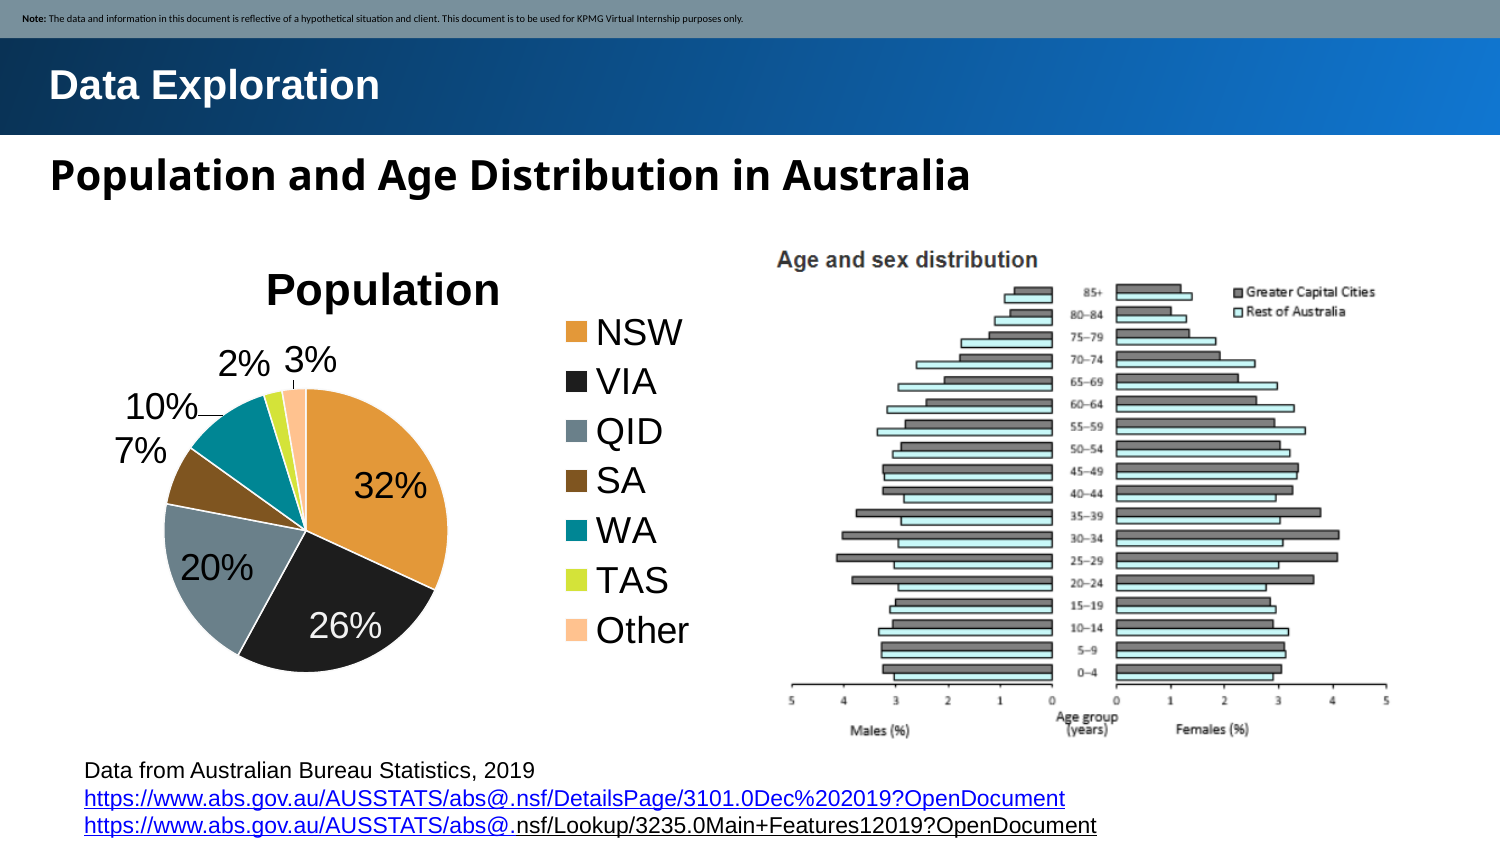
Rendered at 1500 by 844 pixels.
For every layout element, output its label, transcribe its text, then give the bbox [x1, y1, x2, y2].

text_box Note: The data and information in this document is reflective of a hypothetical situation and client. This document is to be used for KPMG Virtual Internship purposes only. [0, 0, 1500, 39]
text_box [0, 39, 1500, 135]
text_box Population and Age Distribution in Australia [17, 126, 1423, 214]
text_box Data Exploration [33, 43, 1439, 124]
chart [52, 232, 715, 730]
text_box Data from Australian Bureau Statistics, 2019 https://www.abs.gov.au/AUSSTATS/abs@.nsf/DetailsPage/3101.0Dec%202019?OpenDocument https://www.abs.gov.au/AUSSTATS/abs@.nsf/Lookup/3235.0Main+Features12019?OpenDocument [76, 748, 1447, 844]
picture [773, 244, 1400, 741]
